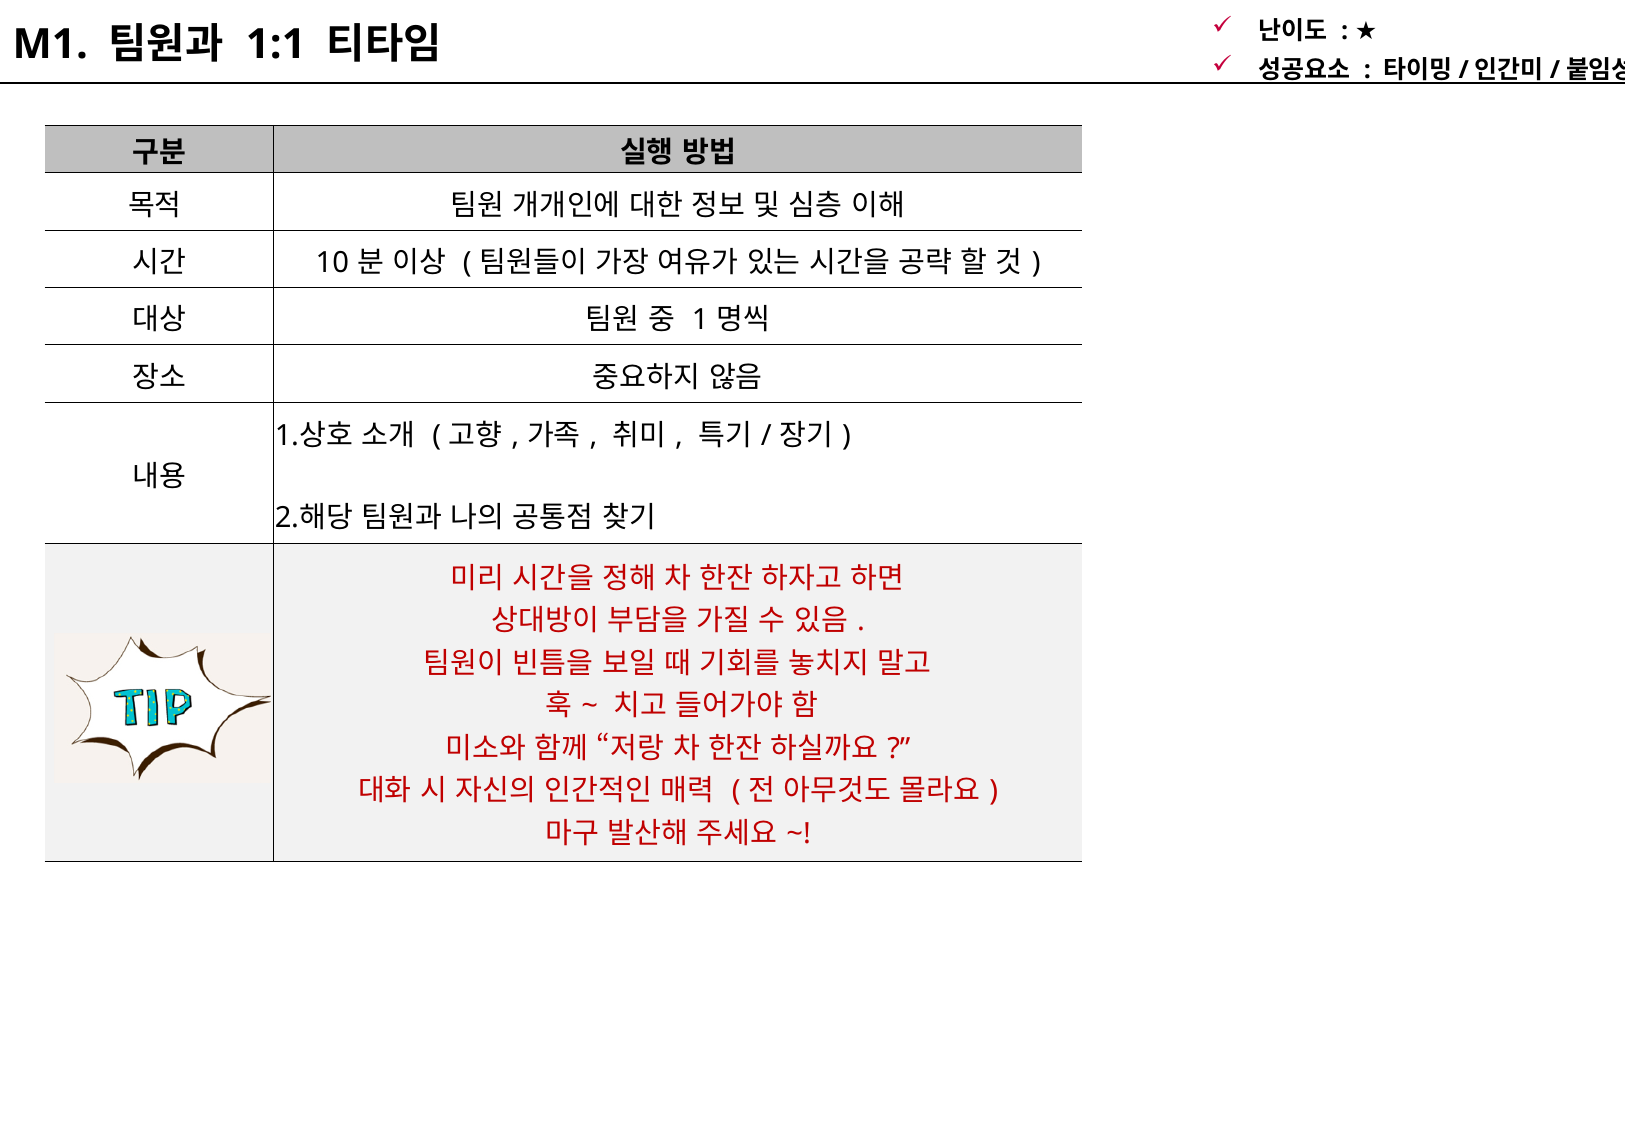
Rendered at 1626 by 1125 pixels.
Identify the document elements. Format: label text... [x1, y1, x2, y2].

table_cell 내용 [45, 403, 273, 543]
text_box M1. 팀원과 1:1 티타임 [0, 9, 457, 74]
table_cell 상호 소개 (고향,가족, 취미, 특기/장기) 해당 팀원과 나의 공통점 찾기 [274, 403, 1082, 543]
table_cell 팀원 중 1명씩 [274, 288, 1082, 344]
table_cell 미리 시간을 정해 차 한잔 하자고 하면 상대방이 부담을 가질 수 있음. 팀원이 빈틈을 보일 때 기회를 놓치지 말고 훅~ 치고 들어가야 함 미소와 함께 “저랑 차 한잔 하실까요?” 대화 시 자신의 인간적인 매력 (전 아무것도 몰라요) 마구 발산해 주세요~! [274, 544, 1082, 861]
picture [54, 632, 272, 783]
table_cell 대상 [45, 288, 273, 344]
table_cell 시간 [45, 231, 273, 287]
table_cell 중요하지 않음 [274, 345, 1082, 402]
table_cell 10분 이상 (팀원들이 가장 여유가 있는 시간을 공략 할 것) [274, 231, 1082, 287]
table_cell [45, 544, 273, 861]
table_header 구분 [45, 126, 273, 172]
table_cell 팀원 개개인에 대한 정보 및 심층 이해 [274, 173, 1082, 230]
text_box 난이도 : ★ 성공요소 : 타이밍/인간미/붙임성 [1197, 0, 1625, 91]
table_header 실행 방법 [274, 126, 1082, 172]
table_cell 목적 [45, 173, 273, 230]
table_cell 장소 [45, 345, 273, 402]
